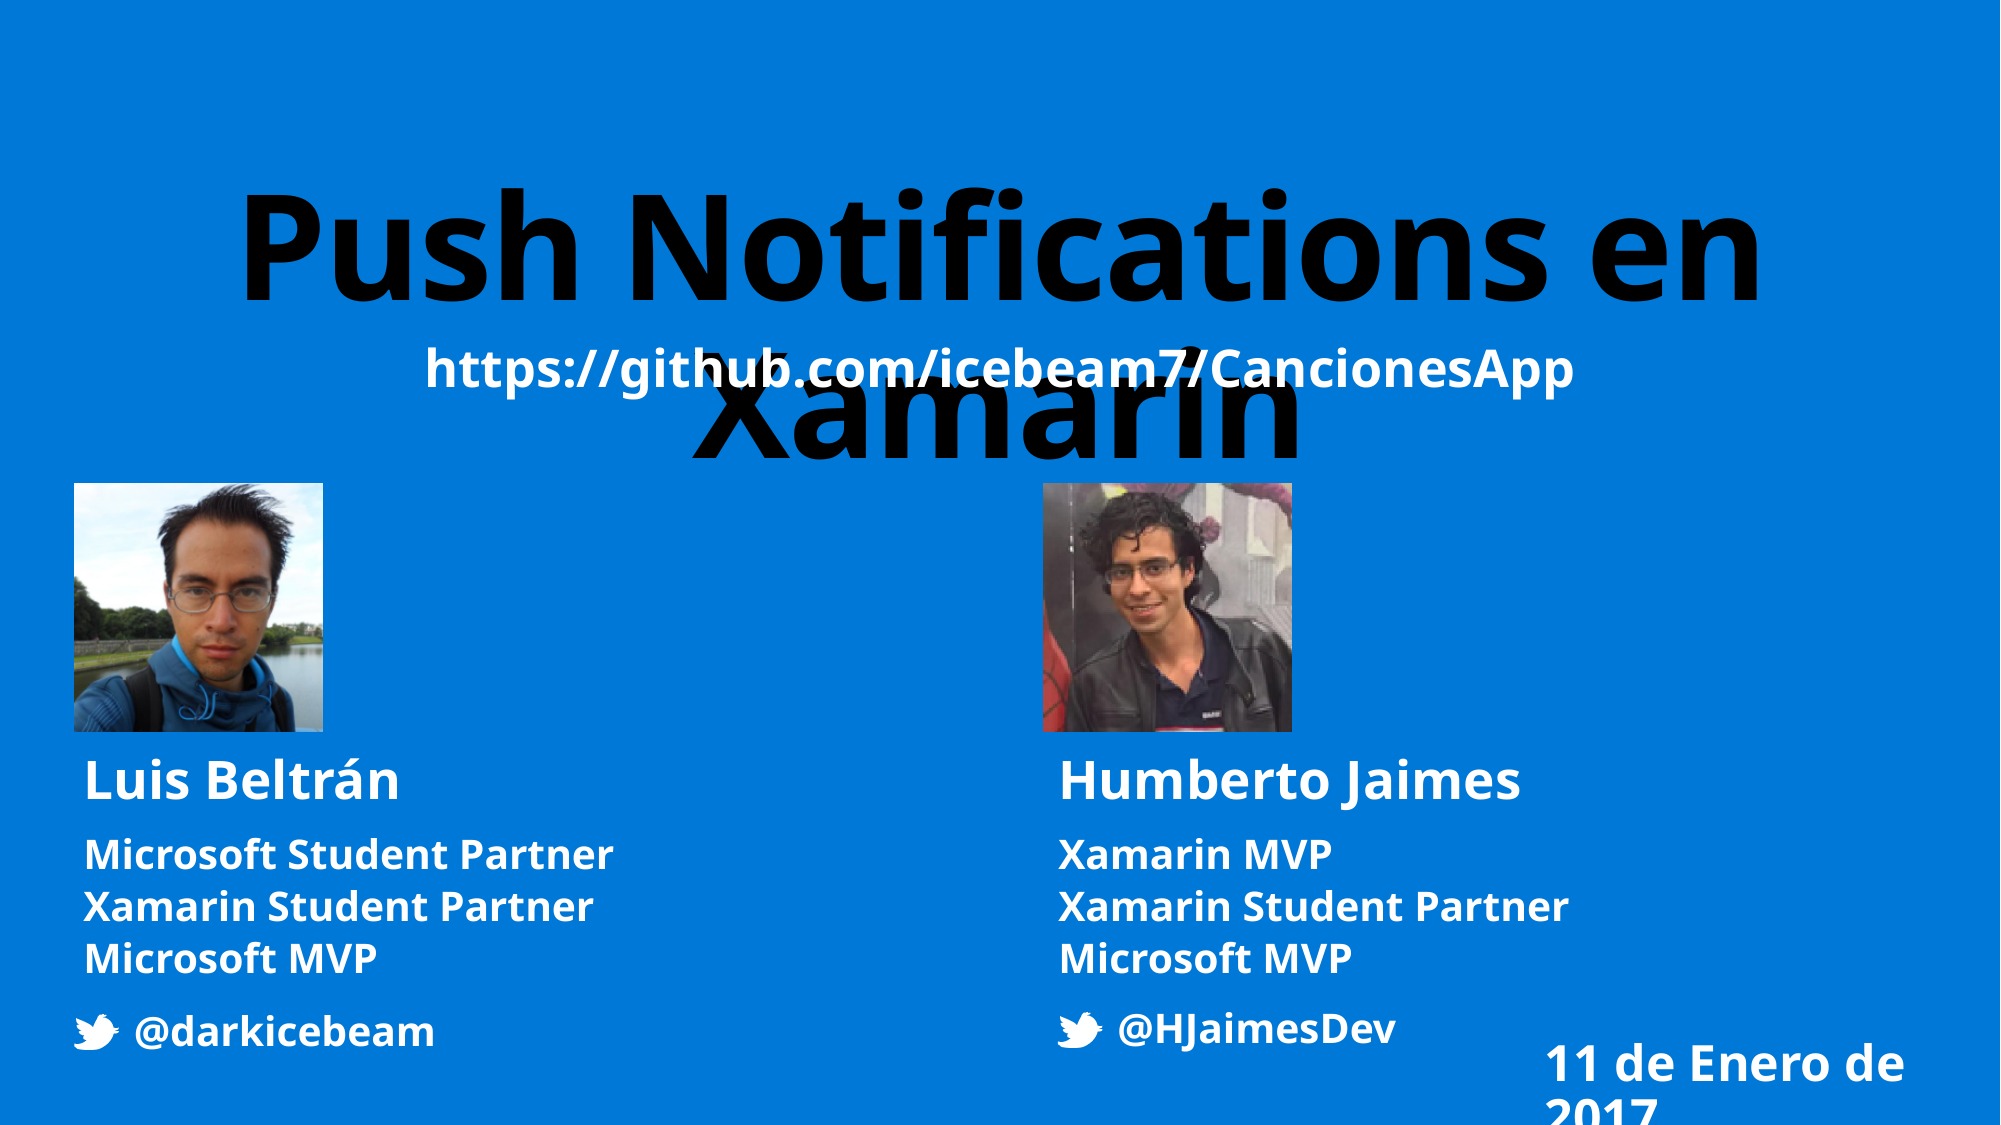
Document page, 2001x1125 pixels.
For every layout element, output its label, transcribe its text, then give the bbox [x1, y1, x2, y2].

text_box Luis Beltrán [68, 746, 563, 820]
picture [1057, 1009, 1103, 1048]
text_box @darkicebeam [118, 1003, 498, 1058]
picture [74, 482, 323, 732]
title Push Notifications en Xamarin [44, 158, 1956, 349]
picture [74, 1011, 120, 1051]
picture [1043, 482, 1292, 732]
text_box @HJaimesDev [1102, 1001, 1481, 1056]
text_box Xamarin MVP Xamarin Student Partner Microsoft MVP [1043, 826, 1677, 974]
text_box 11 de Enero de 2017 [1530, 1030, 2000, 1092]
text_box Microsoft Student Partner Xamarin Student Partner Microsoft MVP [68, 826, 702, 974]
text_box Humberto Jaimes [1043, 746, 1750, 820]
text_box https://github.com/icebeam7/CancionesApp [232, 328, 1768, 406]
